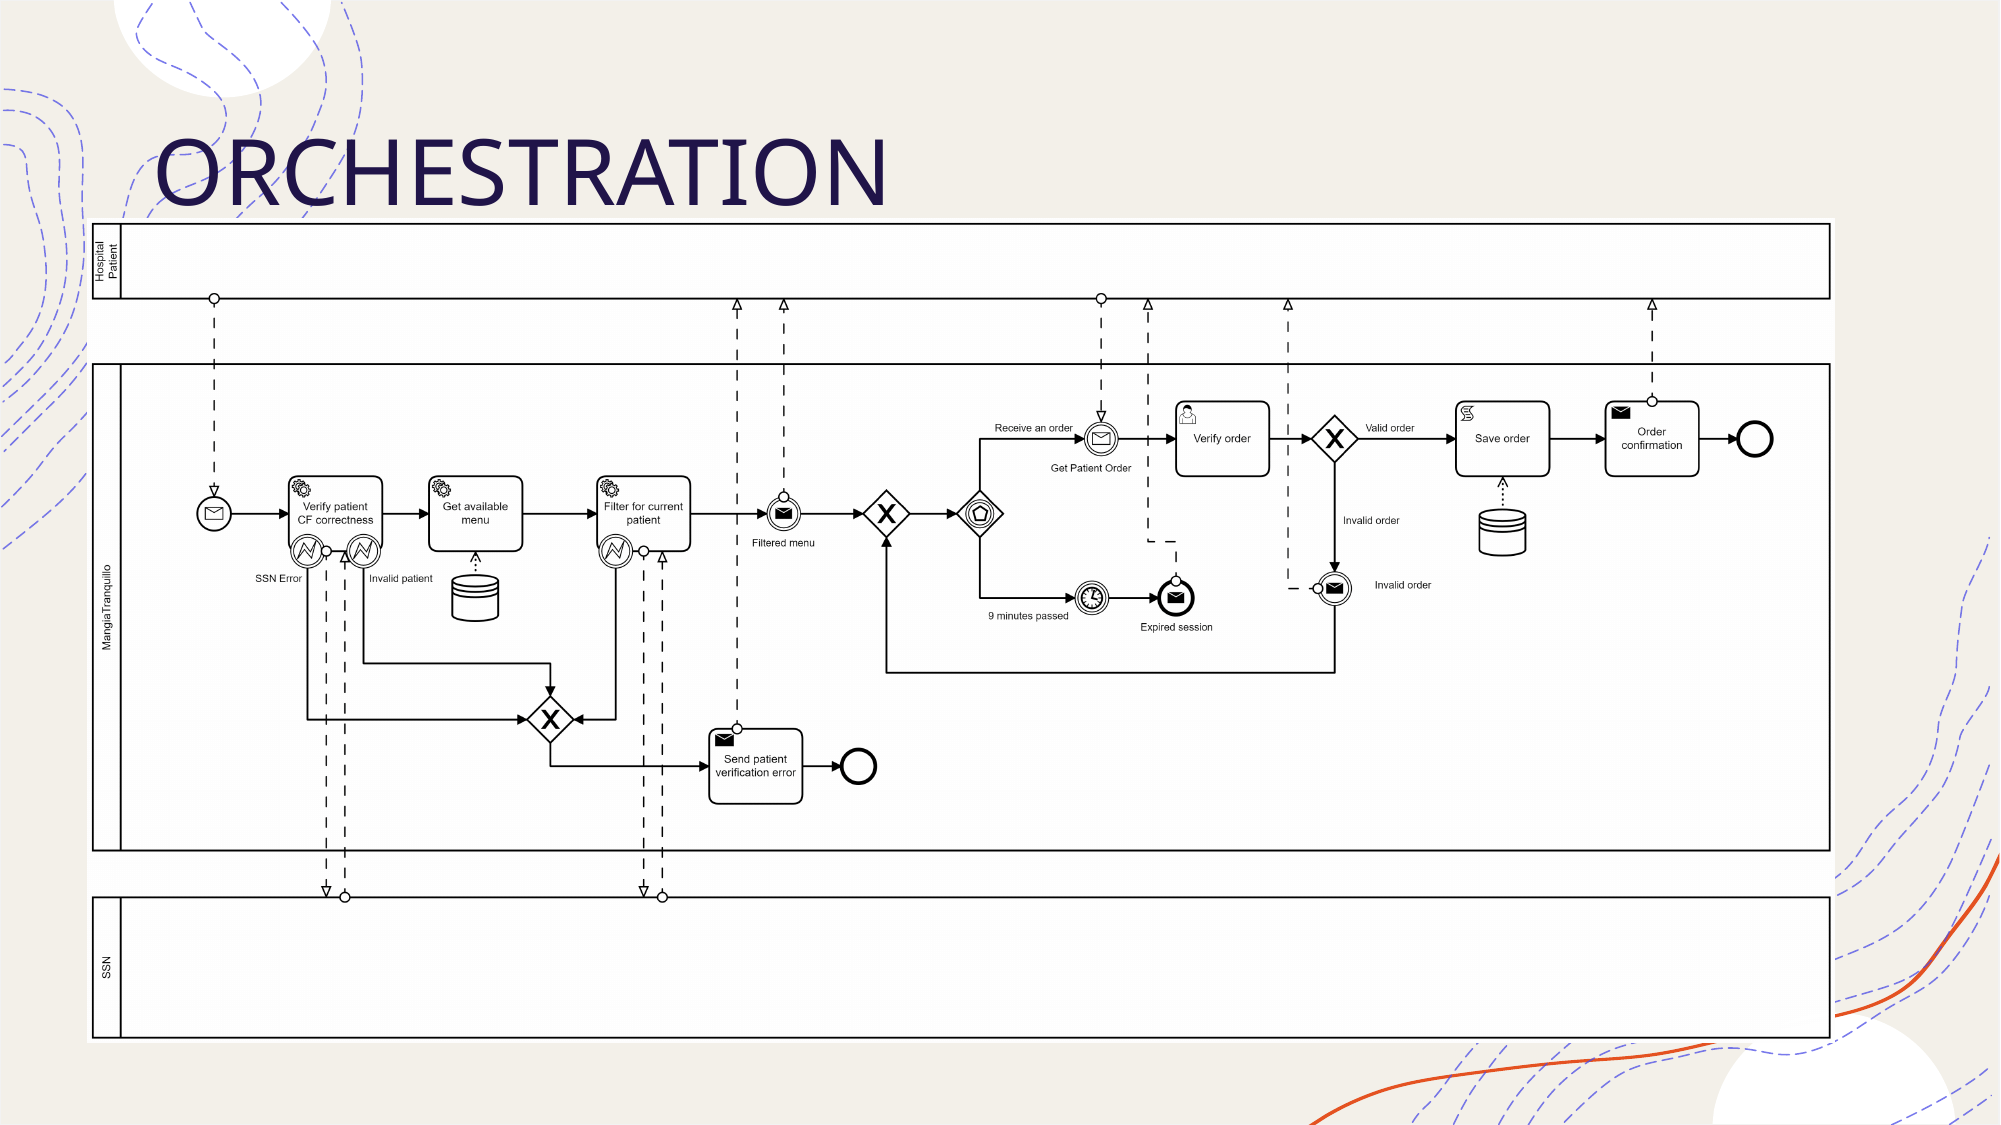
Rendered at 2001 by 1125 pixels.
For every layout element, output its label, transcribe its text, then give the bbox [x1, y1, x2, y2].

picture [87, 218, 1835, 1043]
title ORCHESTRATION [137, 59, 1863, 278]
